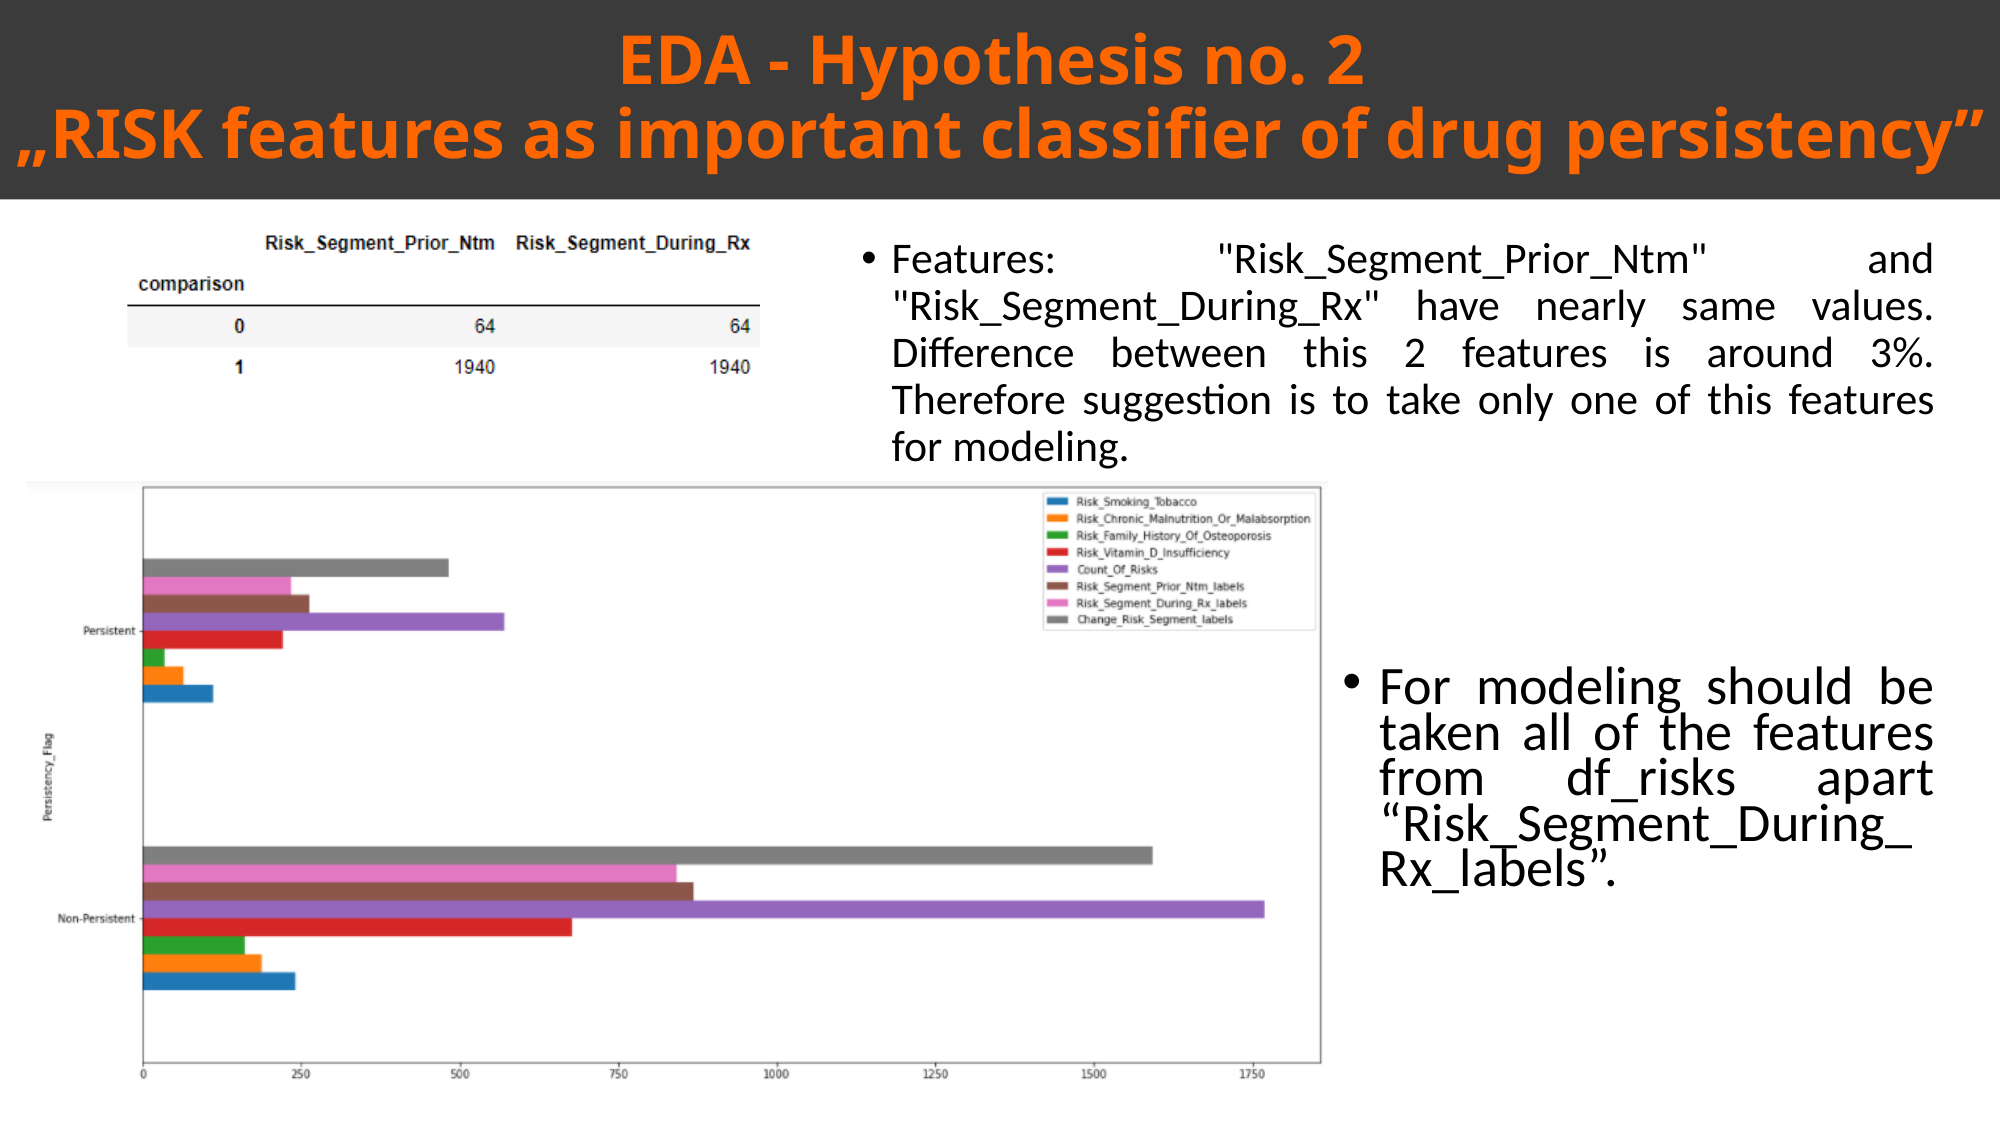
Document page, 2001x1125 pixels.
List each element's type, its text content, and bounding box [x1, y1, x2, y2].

list Features: "Risk_Segment_Prior_Ntm" and "Risk_Segment_During_Rx" have nearly same values. Difference between this 2 features is around 3%. Therefore suggestion is to take only one of this features for modeling. [846, 228, 1950, 482]
text_box EDA - Hypothesis no. 2 „RISK features as important classifier of drug persistency” [0, 0, 2000, 200]
text_box For modeling should be taken all of the features from df_risks apart “Risk_Segment_During_Rx_labels”. [1328, 660, 1950, 904]
picture [126, 228, 760, 385]
picture [27, 481, 1328, 1089]
